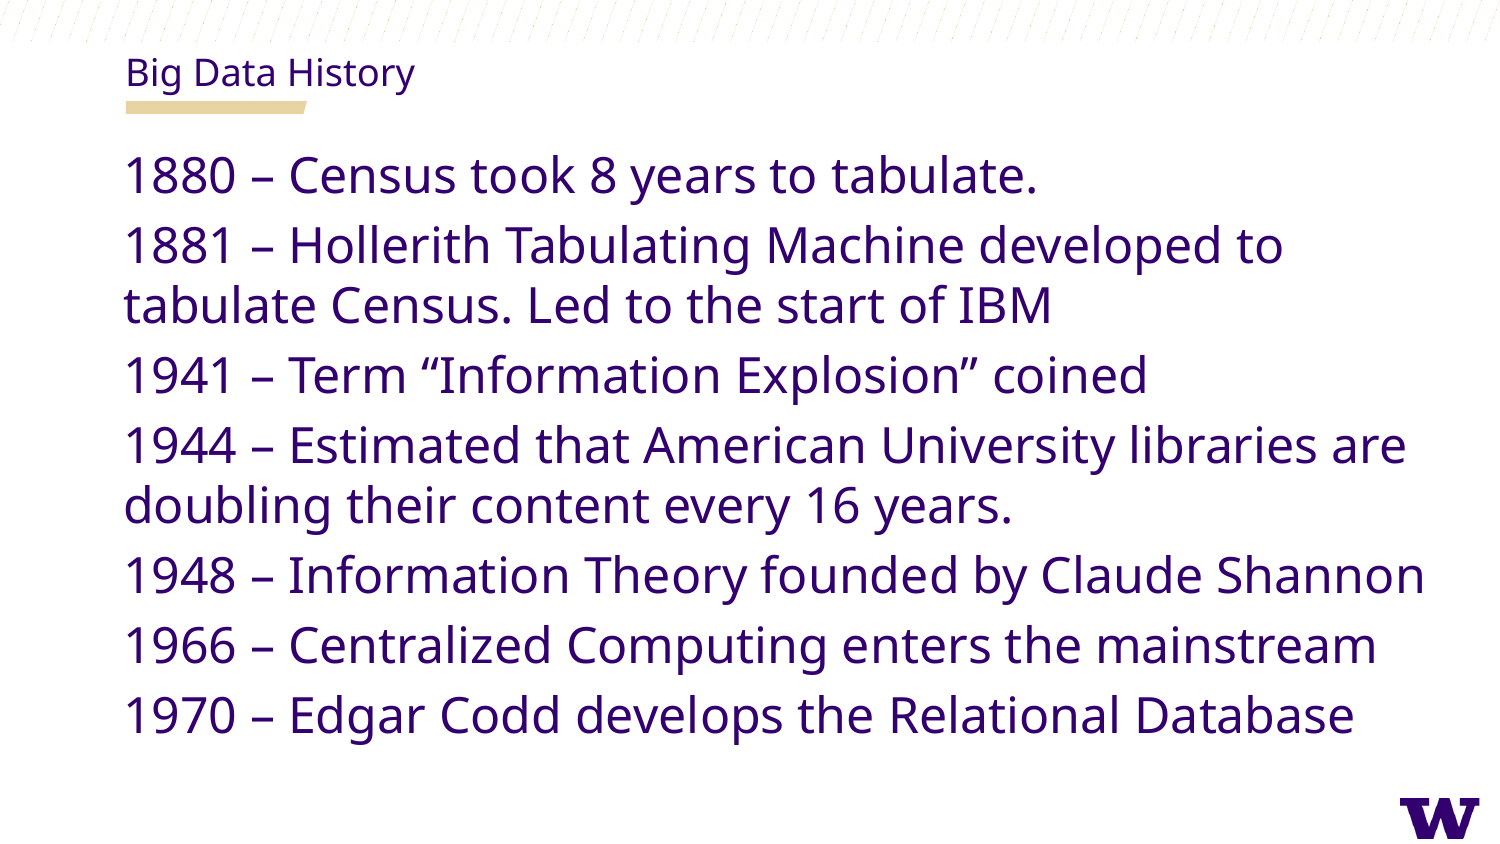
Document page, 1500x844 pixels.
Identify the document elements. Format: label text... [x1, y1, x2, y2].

list Big Data History [110, 45, 1453, 102]
picture [0, 0, 1500, 42]
list 1880 – Census took 8 years to tabulate. 1881 – Hollerith Tabulating Machine developed to tabulate Census. Led to the start of IBM 1941 – Term “Information Explosion” coined 1944 – Estimated that American University libraries are doubling their content every 16 years. 1948 – Information Theory founded by Claude Shannon 1966 – Centralized Computing enters the mainstream 1970 – Edgar Codd develops the Relational Database [108, 135, 1453, 790]
